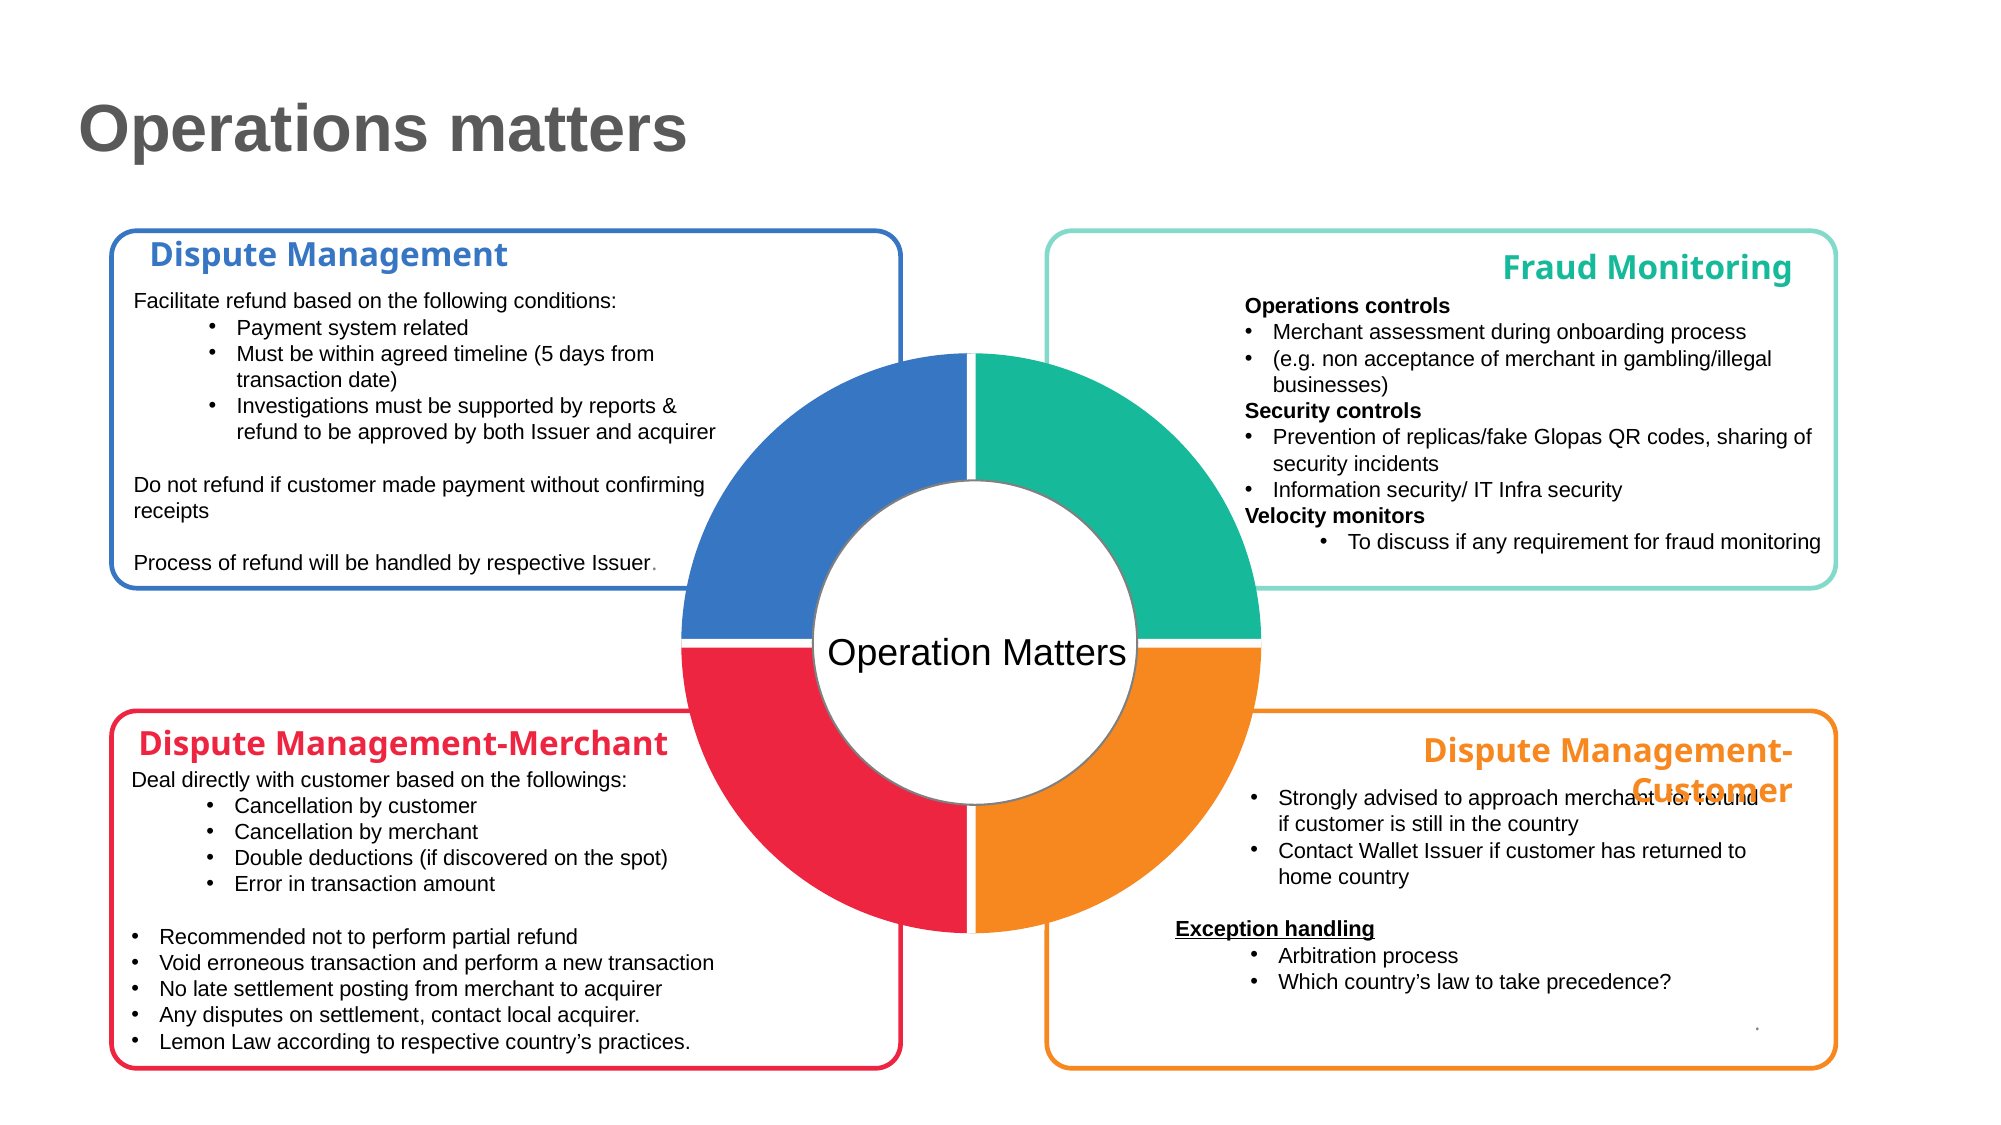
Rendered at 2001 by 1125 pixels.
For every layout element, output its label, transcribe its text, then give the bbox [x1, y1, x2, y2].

text_box Deal directly with customer based on the followings: Cancellation by customer Cancellation by merchant Double deductions (if discovered on the spot) Error in transaction amount Recommended not to perform partial refund Void erroneous transaction and perform a new transaction No late settlement posting from merchant to acquirer Any disputes on settlement, contact local acquirer. Lemon Law according to respective country’s practices. [131, 765, 787, 1054]
text_box [110, 229, 902, 590]
text_box Fraud Monitoring [1261, 246, 1794, 287]
text_box [110, 709, 902, 1070]
text_box Dispute Management-Customer [1262, 729, 1794, 809]
text_box Operations matters [63, 86, 1864, 181]
text_box Dispute Management-Merchant [138, 722, 671, 763]
text_box Operations controls Merchant assessment during onboarding process (e.g. non acceptance of merchant in gambling/illegal businesses) Security controls Prevention of replicas/fake Glopas QR codes, sharing of security incidents Information security/ IT Infra security Velocity monitors To discuss if any requirement for fraud monitoring [1244, 291, 1836, 555]
text_box Facilitate refund based on the following conditions: Payment system related Must be within agreed timeline (5 days from transaction date) Investigations must be supported by reports & refund to be approved by both Issuer and acquirer Do not refund if customer made payment without confirming receipts Process of refund will be handled by respective Issuer. [133, 286, 743, 576]
text_box [1045, 709, 1837, 1070]
text_box Dispute Management [149, 233, 682, 274]
text_box Strongly advised to approach merchant for refund if customer is still in the country Contact Wallet Issuer if customer has returned to home country Exception handling Arbitration process Which country’s law to take precedence? . [1175, 809, 1766, 1035]
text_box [681, 353, 1262, 934]
text_box [1045, 229, 1837, 590]
